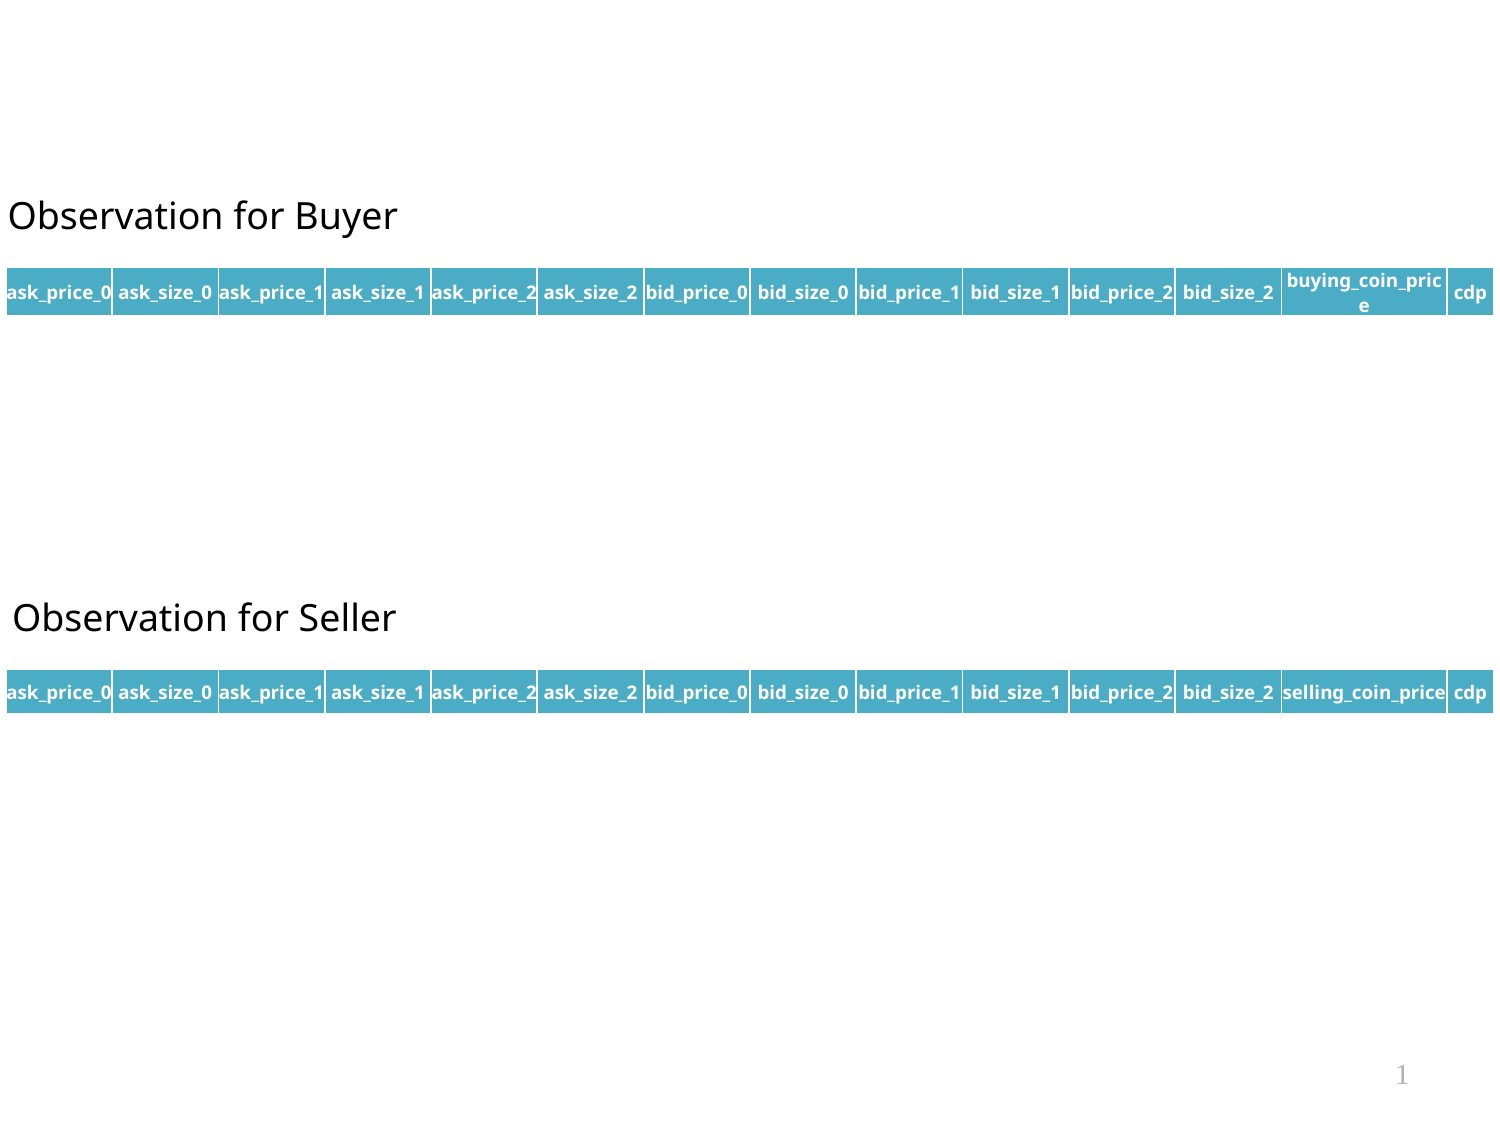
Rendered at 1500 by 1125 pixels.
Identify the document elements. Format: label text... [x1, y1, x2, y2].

table_header bid_price_1 [857, 268, 962, 315]
table_header bid_size_0 [751, 268, 855, 315]
table_header ask_price_0 [7, 268, 111, 315]
table_header bid_size_1 [963, 268, 1068, 315]
table_header bid_price_0 [645, 268, 749, 315]
table_header ask_size_0 [113, 268, 218, 315]
table_header bid_price_0 [645, 670, 749, 713]
table_header ask_price_1 [219, 268, 324, 315]
table_header ask_size_0 [113, 670, 218, 713]
table_header ask_price_2 [432, 268, 536, 315]
table_header ask_size_2 [538, 268, 643, 315]
text_box Observation for Seller [0, 586, 412, 646]
table_header ask_price_1 [219, 670, 324, 713]
table_header bid_size_1 [963, 670, 1068, 713]
table_header cdp [1448, 670, 1493, 713]
table_header bid_price_2 [1070, 268, 1174, 315]
table_header bid_size_2 [1176, 268, 1281, 315]
table_header bid_size_0 [751, 670, 855, 713]
text_box Observation for Buyer [0, 184, 414, 245]
table_header selling_coin_price [1282, 670, 1446, 713]
table_header ask_size_1 [326, 268, 430, 315]
table_header buying_coin_price [1282, 268, 1446, 315]
table_header ask_size_2 [538, 670, 643, 713]
table_header cdp [1448, 268, 1493, 315]
table_header ask_size_1 [326, 670, 430, 713]
table_header bid_size_2 [1176, 670, 1281, 713]
table_header bid_price_1 [857, 670, 962, 713]
table_header bid_price_2 [1070, 670, 1174, 713]
table_header ask_price_2 [432, 670, 536, 713]
table_header ask_price_0 [7, 670, 111, 713]
slide_number 1 [1074, 1042, 1425, 1103]
